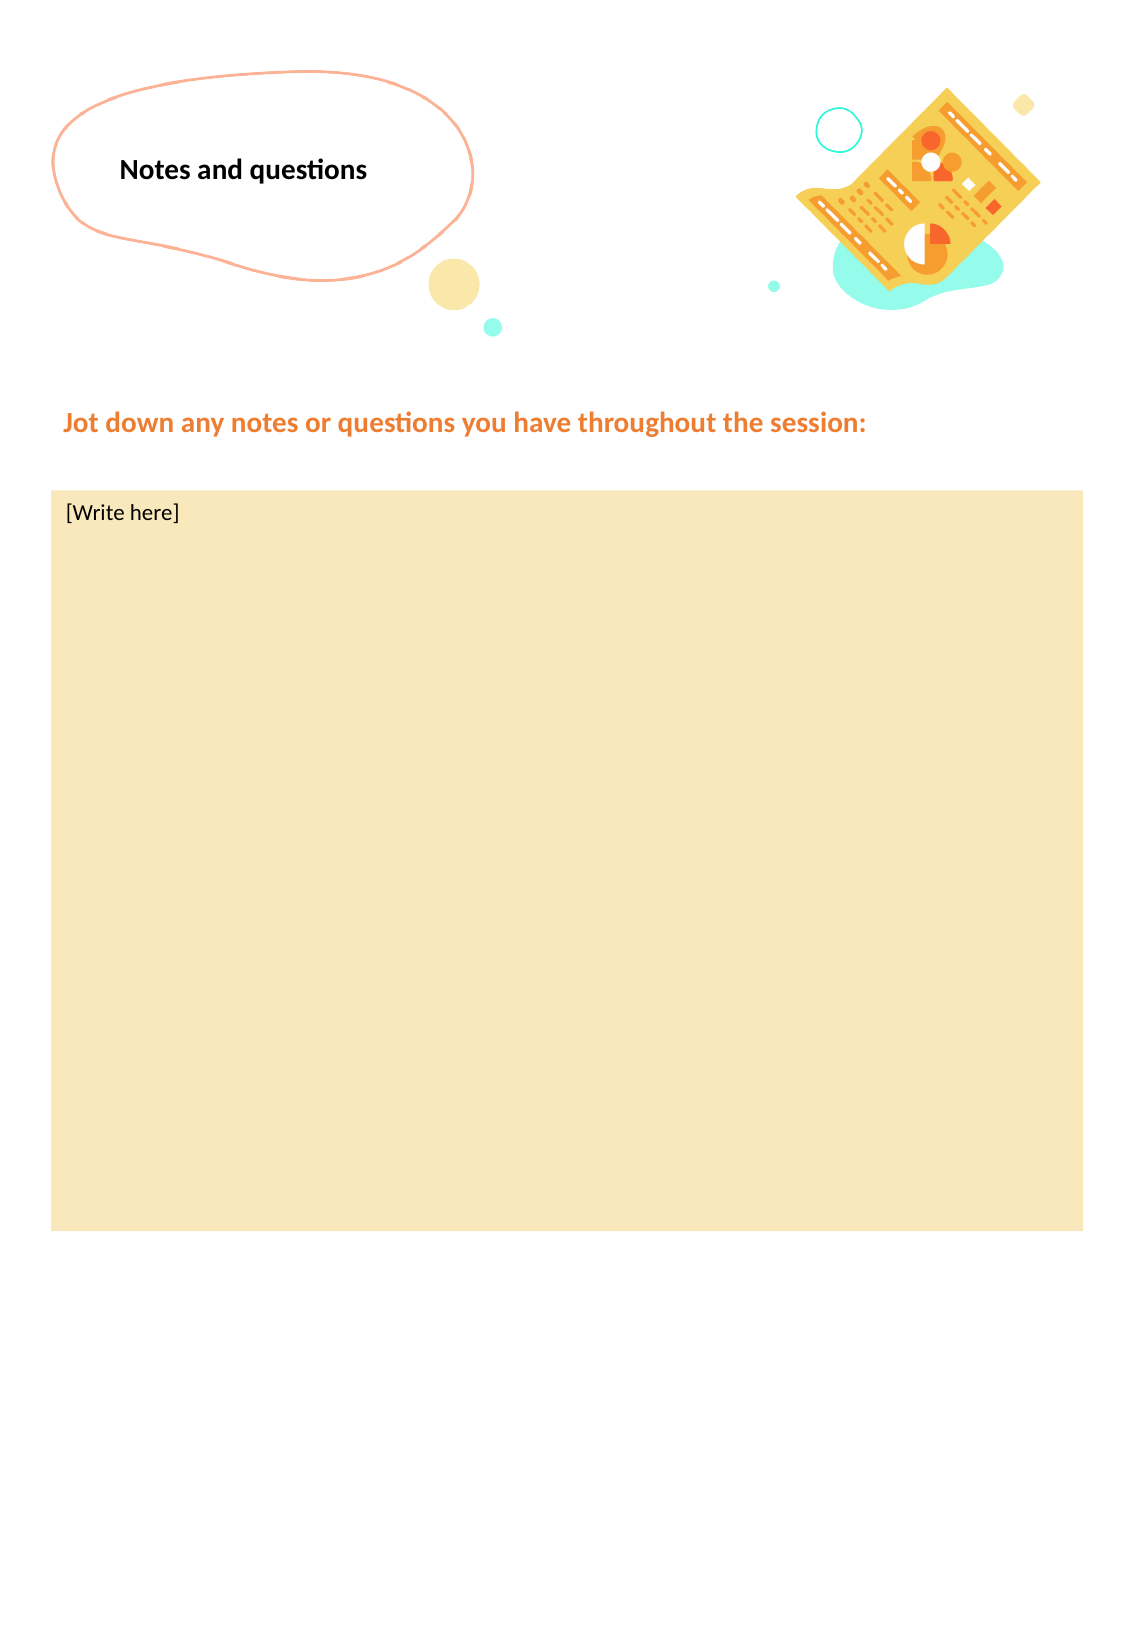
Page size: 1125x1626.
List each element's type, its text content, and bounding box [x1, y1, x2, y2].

text_box [Write here] [50, 489, 1084, 1232]
picture [51, 69, 502, 337]
picture [768, 87, 1041, 310]
text_box Jot down any notes or questions you have throughout the session: [48, 396, 944, 451]
